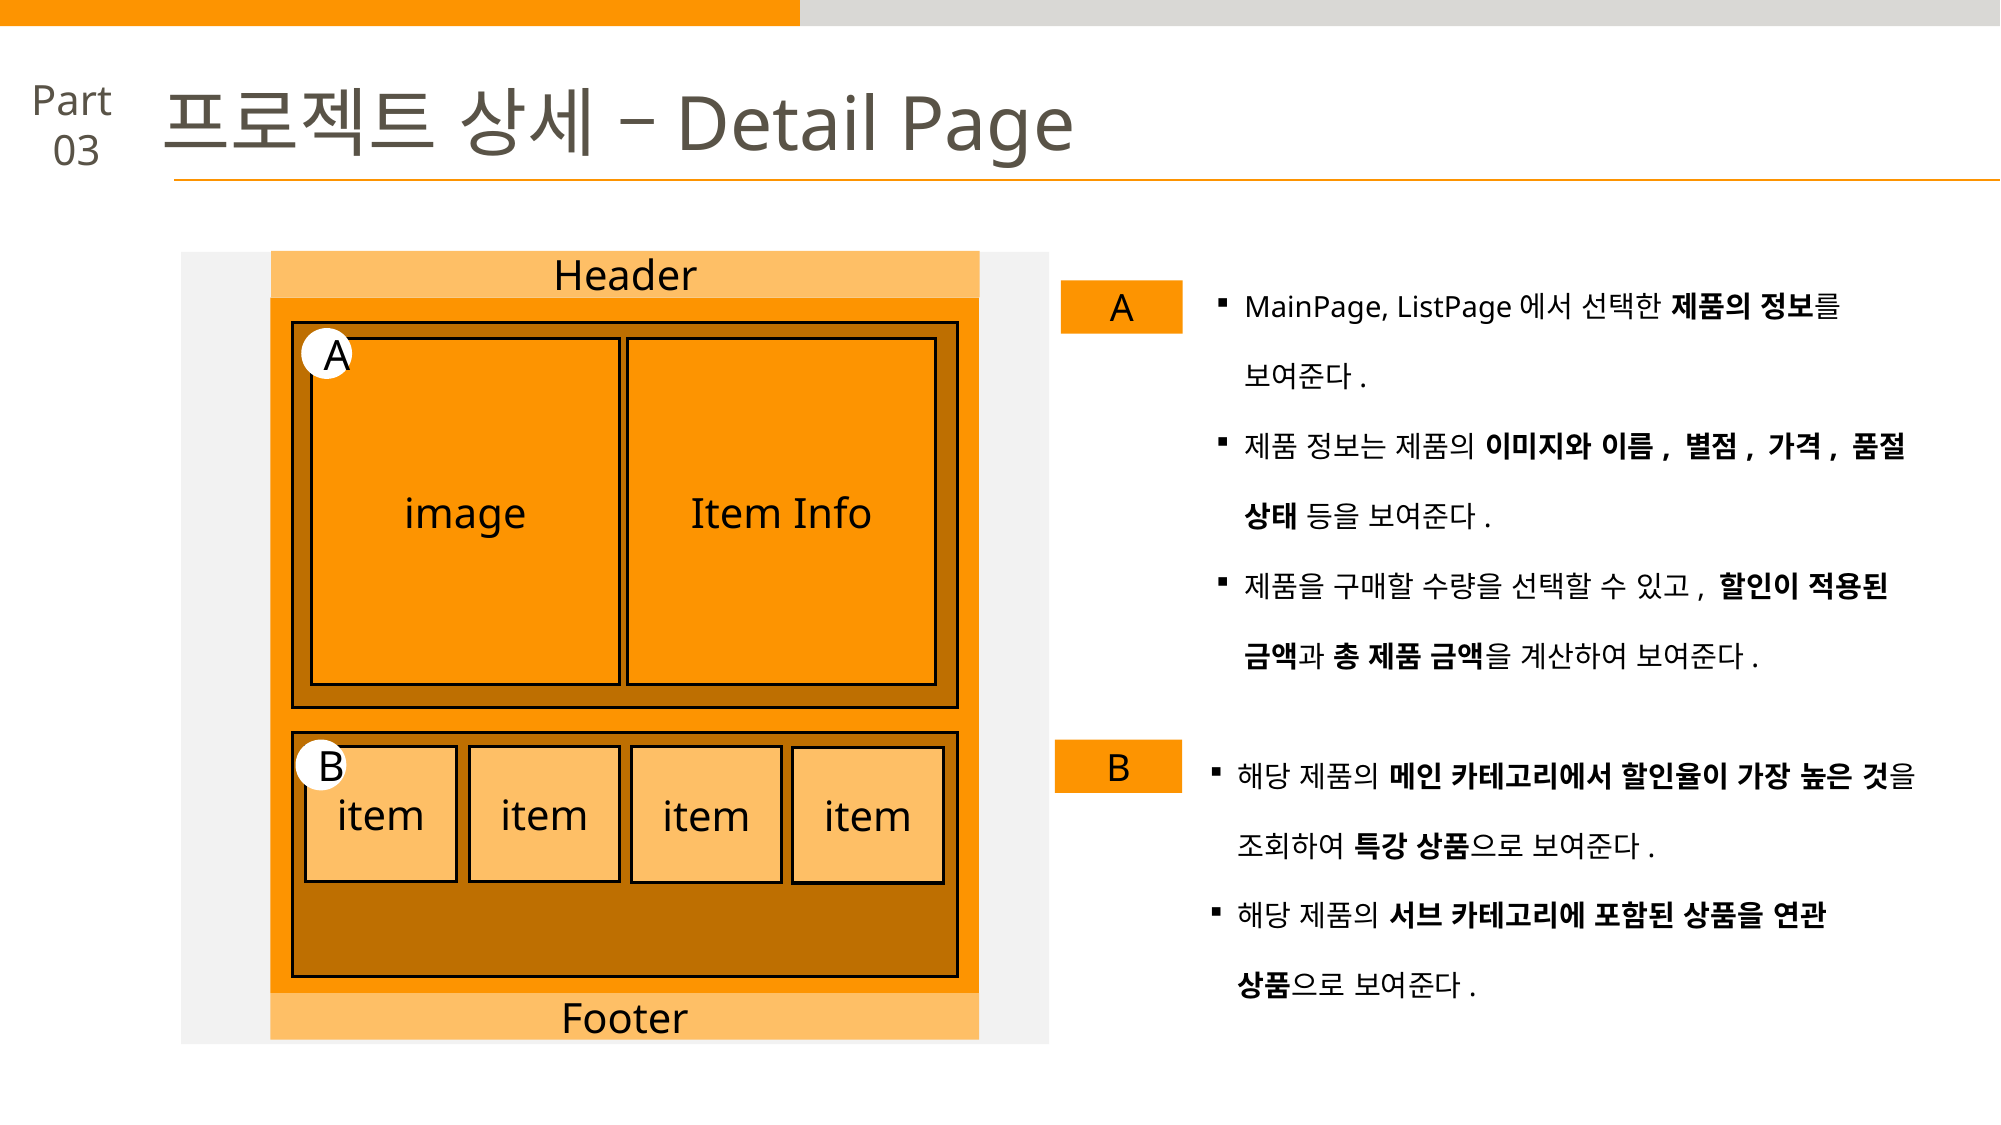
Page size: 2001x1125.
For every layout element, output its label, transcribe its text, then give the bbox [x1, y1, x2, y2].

text_box [1599, 0, 2000, 27]
text_box Part 03 [16, 66, 128, 182]
text_box item [630, 745, 783, 883]
text_box MainPage, ListPage에서 선택한 제품의 정보를 보여준다. 제품 정보는 제품의 이미지와 이름, 별점, 가격, 품절 상태 등을 보여준다. 제품을 구매할 수량을 선택할 수 있고, 할인이 적용된 금액과 총 제품 금액을 계산하여 보여준다. [1201, 246, 1965, 681]
text_box A [300, 327, 354, 380]
text_box [0, 0, 399, 27]
text_box [291, 322, 958, 708]
text_box B [1054, 739, 1183, 794]
text_box 프로젝트 상세 –Detail Page [146, 68, 1091, 173]
text_box 해당 제품의 메인 카테고리에서 할인율이 가장 높은 것을 조회하여 특강 상품으로 보여준다. 해당 제품의 서브 카테고리에 포함된 상품을 연관 상품으로 보여준다. [1194, 715, 1941, 1010]
text_box [180, 251, 1050, 1045]
text_box [1199, 0, 1599, 27]
text_box [269, 296, 980, 992]
text_box B [294, 738, 348, 792]
text_box image [310, 338, 620, 686]
text_box [291, 731, 958, 978]
text_box item [468, 745, 621, 883]
text_box Header [270, 250, 981, 298]
text_box item [792, 746, 944, 884]
text_box Item Info [627, 338, 937, 686]
text_box A [1060, 279, 1184, 335]
text_box item [305, 745, 457, 883]
text_box [799, 0, 1199, 27]
text_box [399, 0, 799, 27]
text_box Footer [269, 992, 980, 1041]
